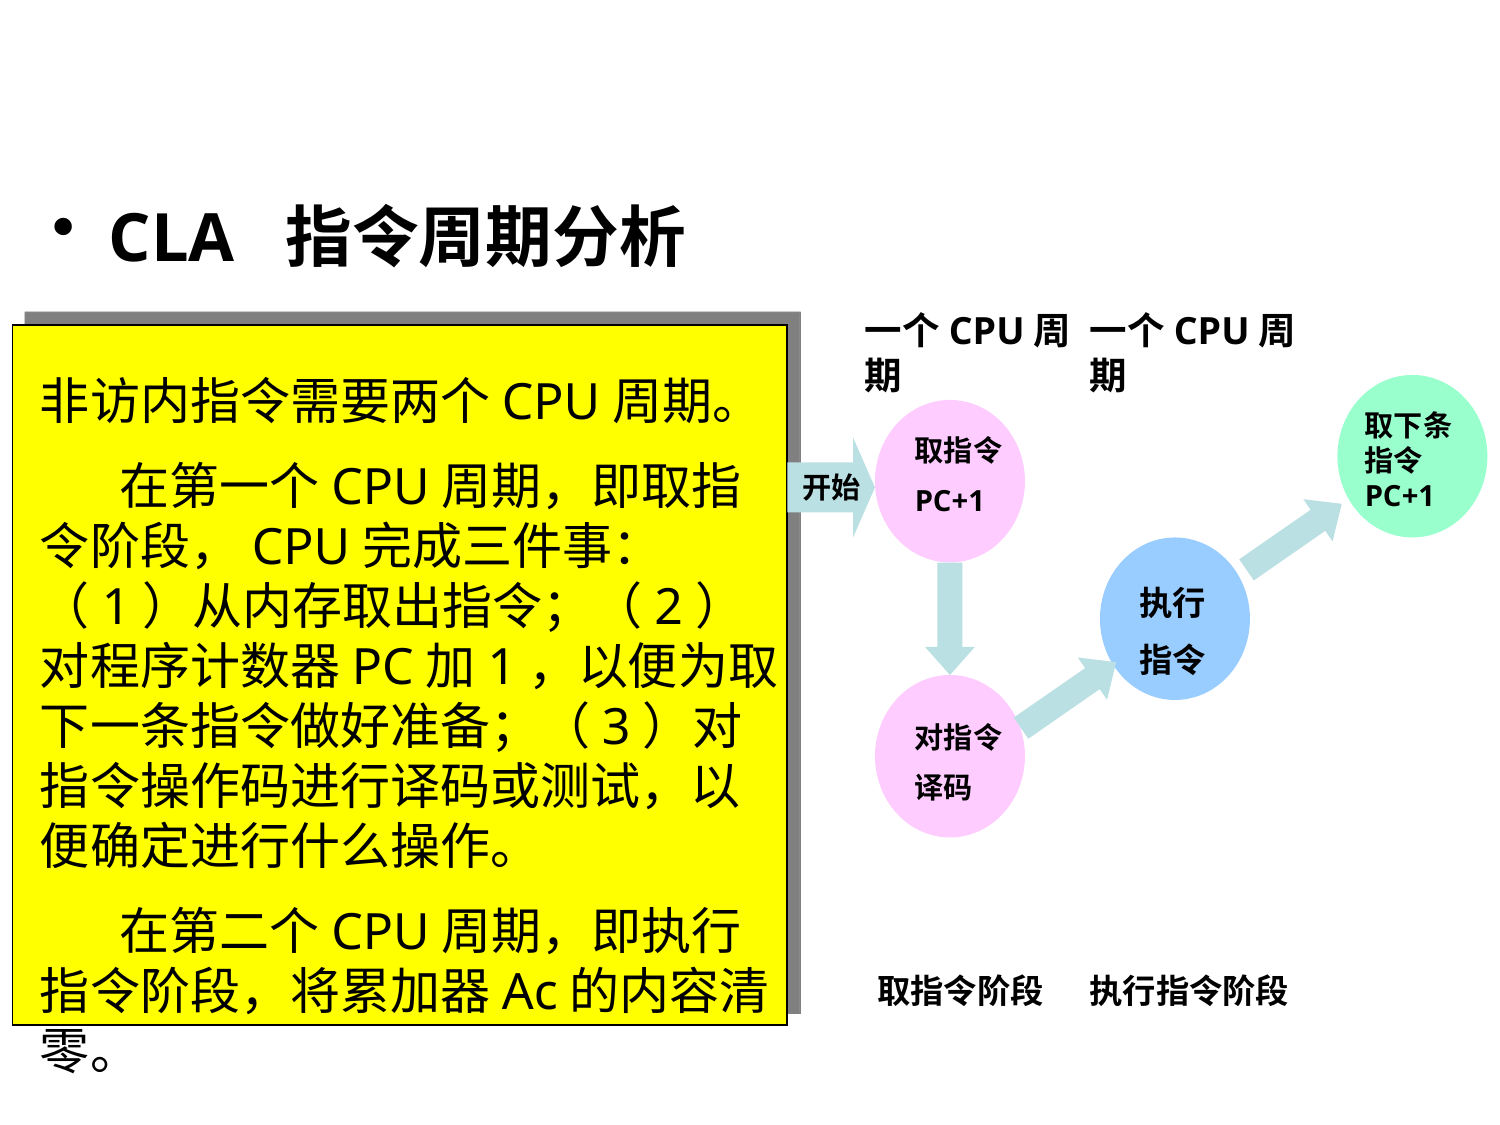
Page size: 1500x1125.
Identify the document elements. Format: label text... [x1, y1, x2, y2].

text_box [12, 324, 800, 1037]
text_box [787, 299, 1488, 1018]
list CLA 指令周期分析 [37, 187, 725, 288]
